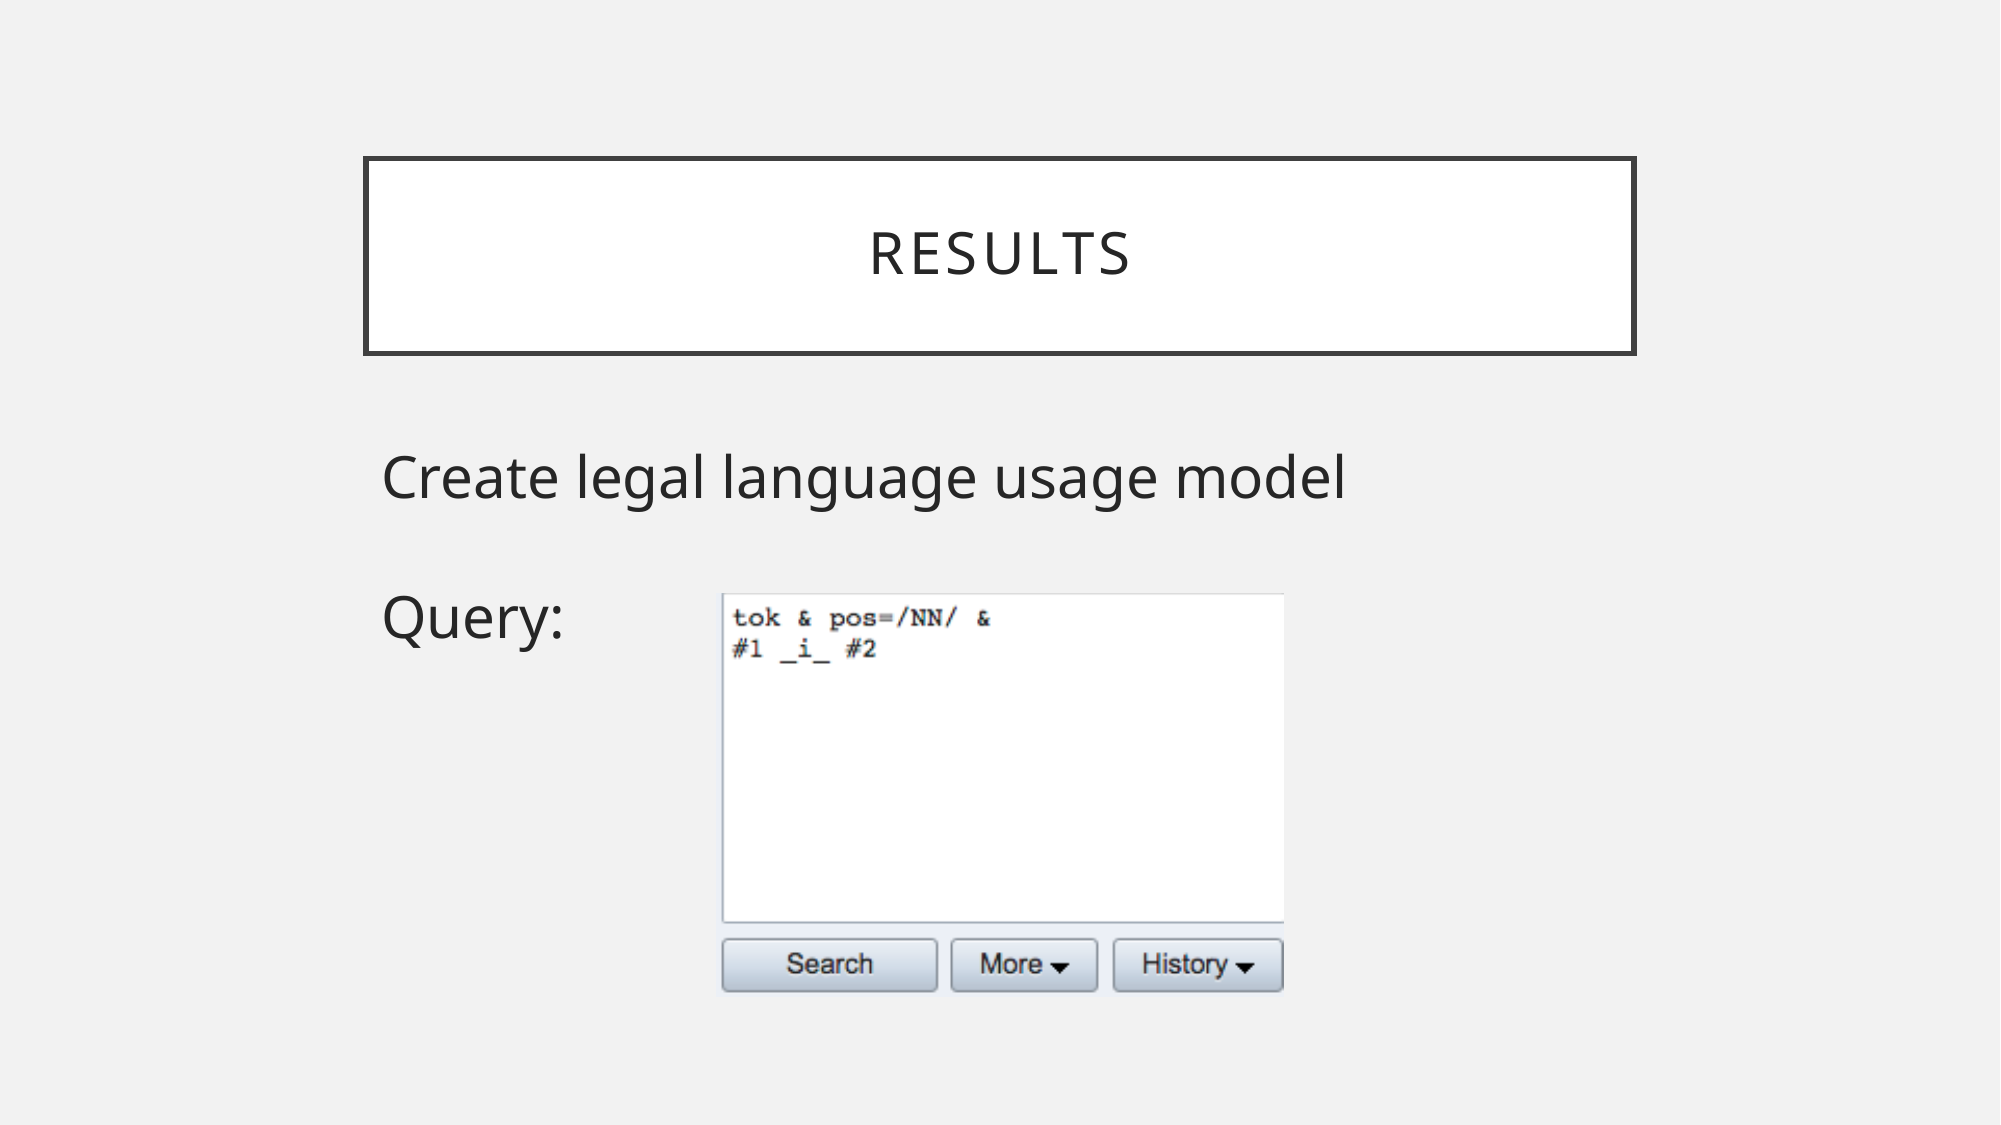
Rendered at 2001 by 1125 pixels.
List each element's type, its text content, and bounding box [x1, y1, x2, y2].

title results [363, 156, 1637, 356]
picture [716, 593, 1284, 997]
list Create legal language usage model Query: [366, 432, 1634, 942]
